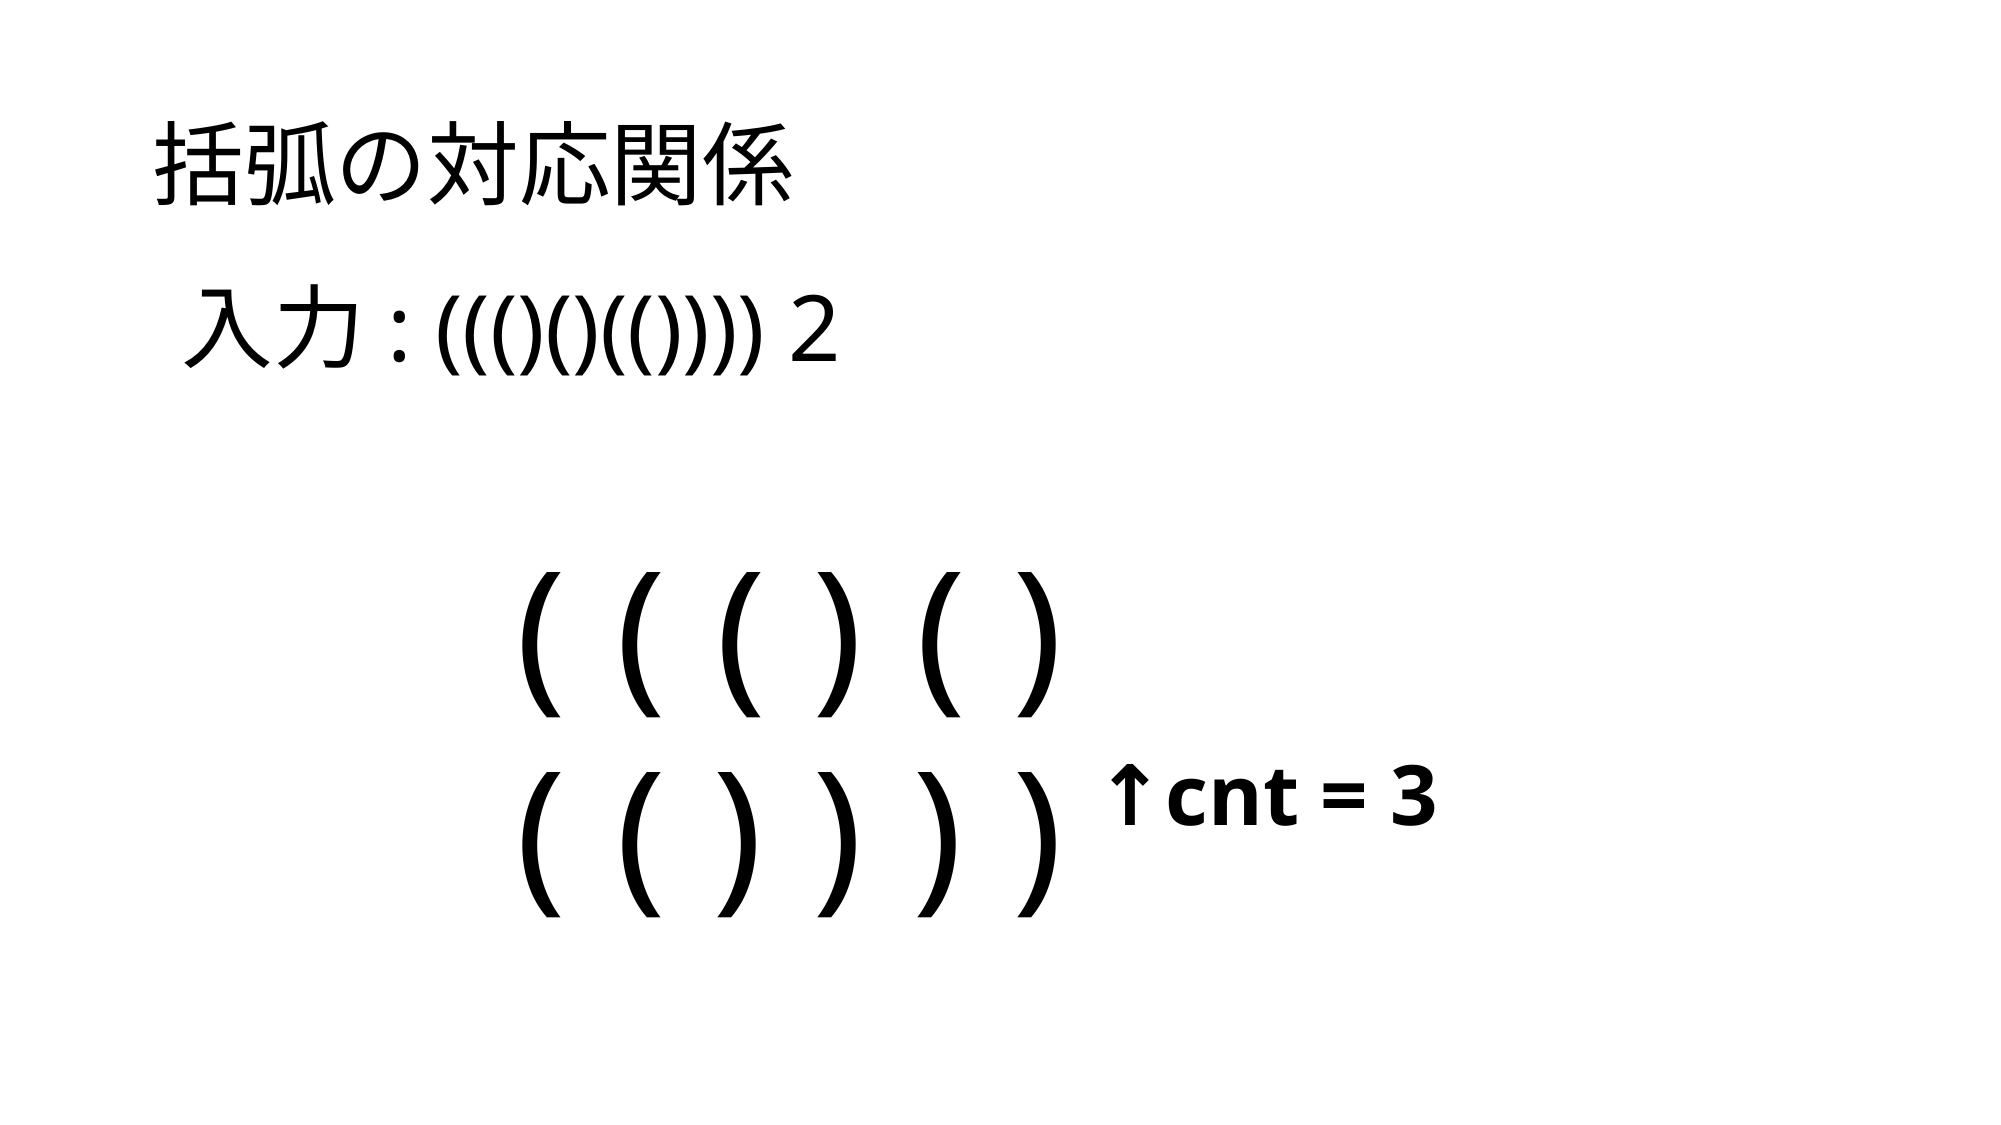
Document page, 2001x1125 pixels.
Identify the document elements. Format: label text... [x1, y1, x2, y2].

text_box ((()()(()))) [474, 517, 1525, 933]
text_box 入力: ((()()(()))) 2 [166, 262, 1009, 388]
title 括弧の対応関係 [137, 59, 1863, 278]
text_box ↑cnt = 3 [1081, 734, 1563, 850]
